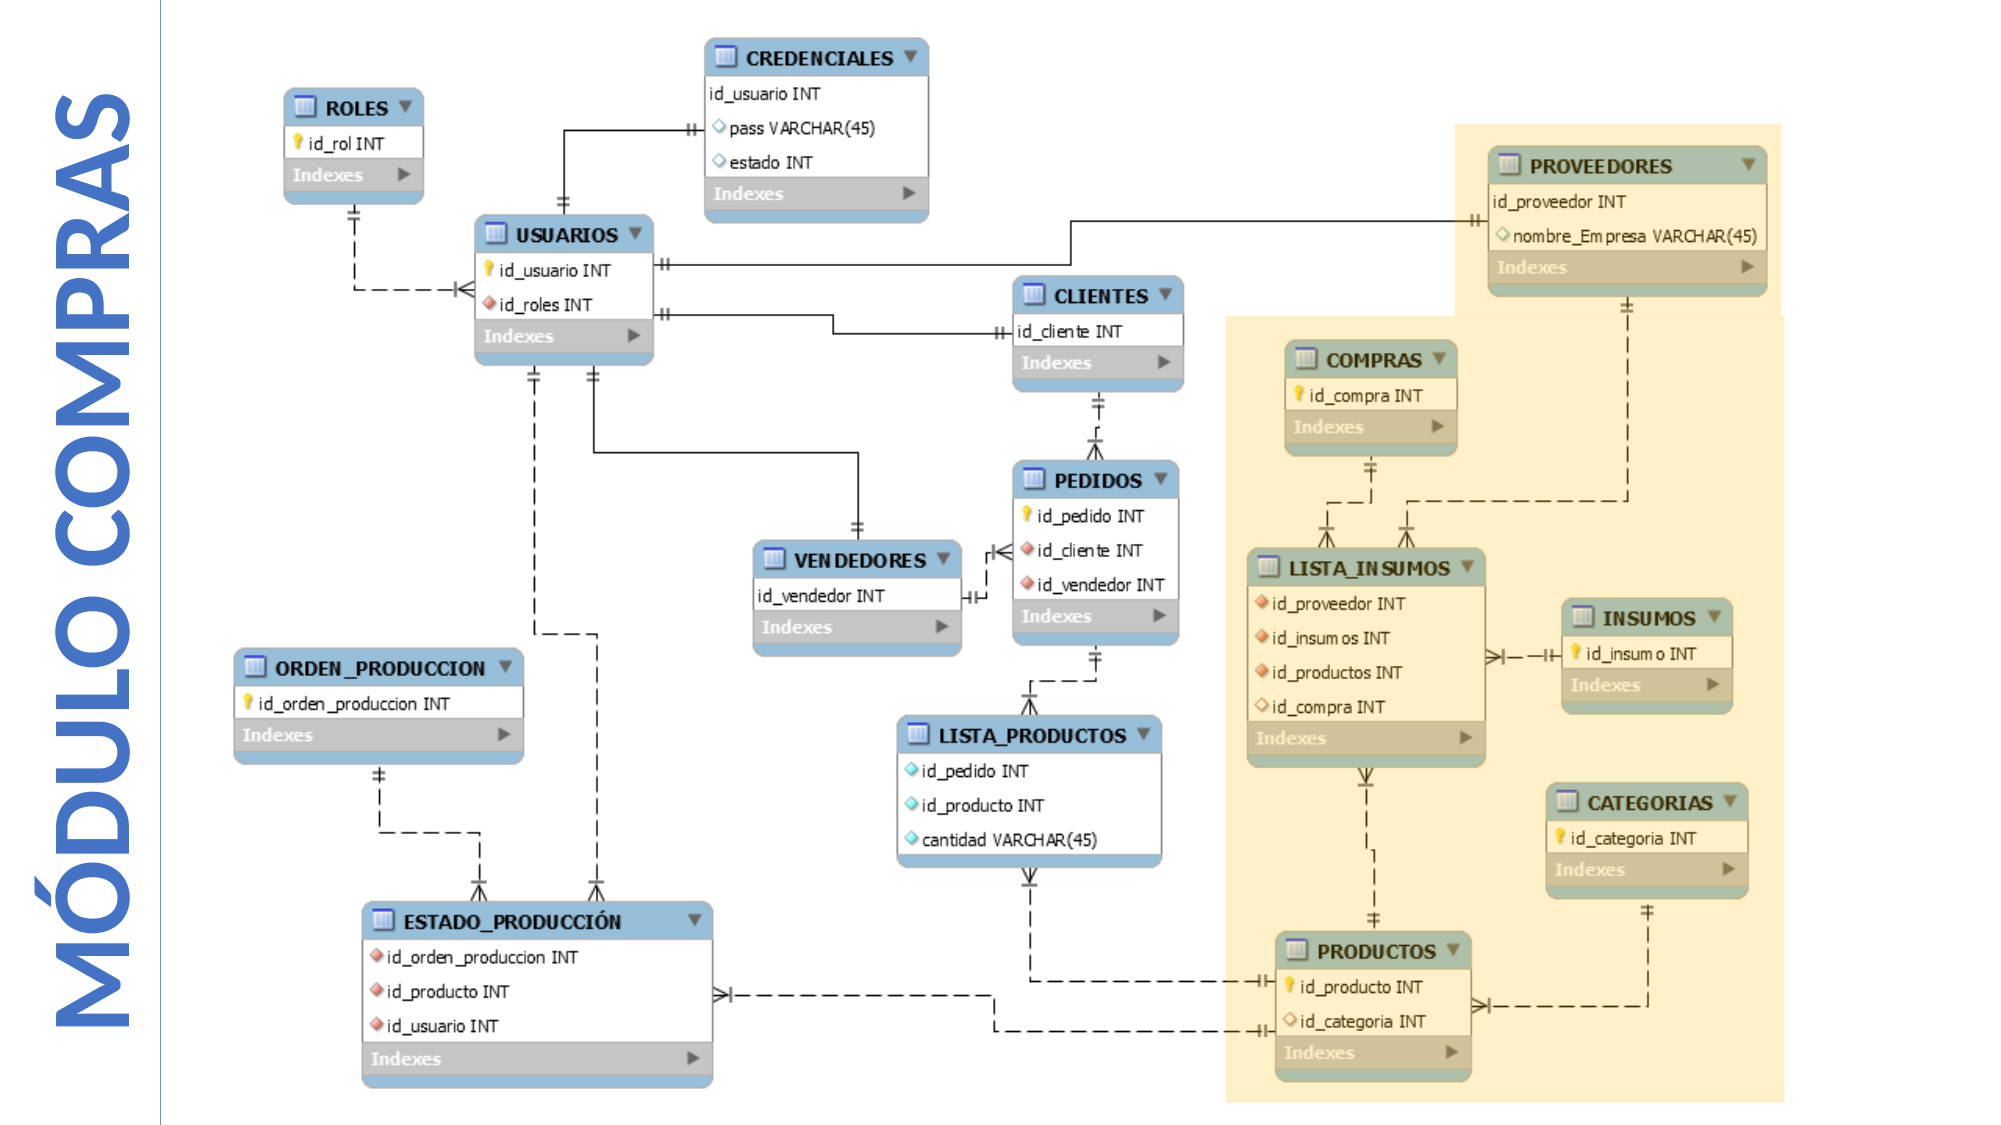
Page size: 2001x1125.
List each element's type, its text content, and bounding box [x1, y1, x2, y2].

text_box MÓDULO COMPRAS [9, 75, 160, 1050]
picture [218, 22, 1782, 1103]
